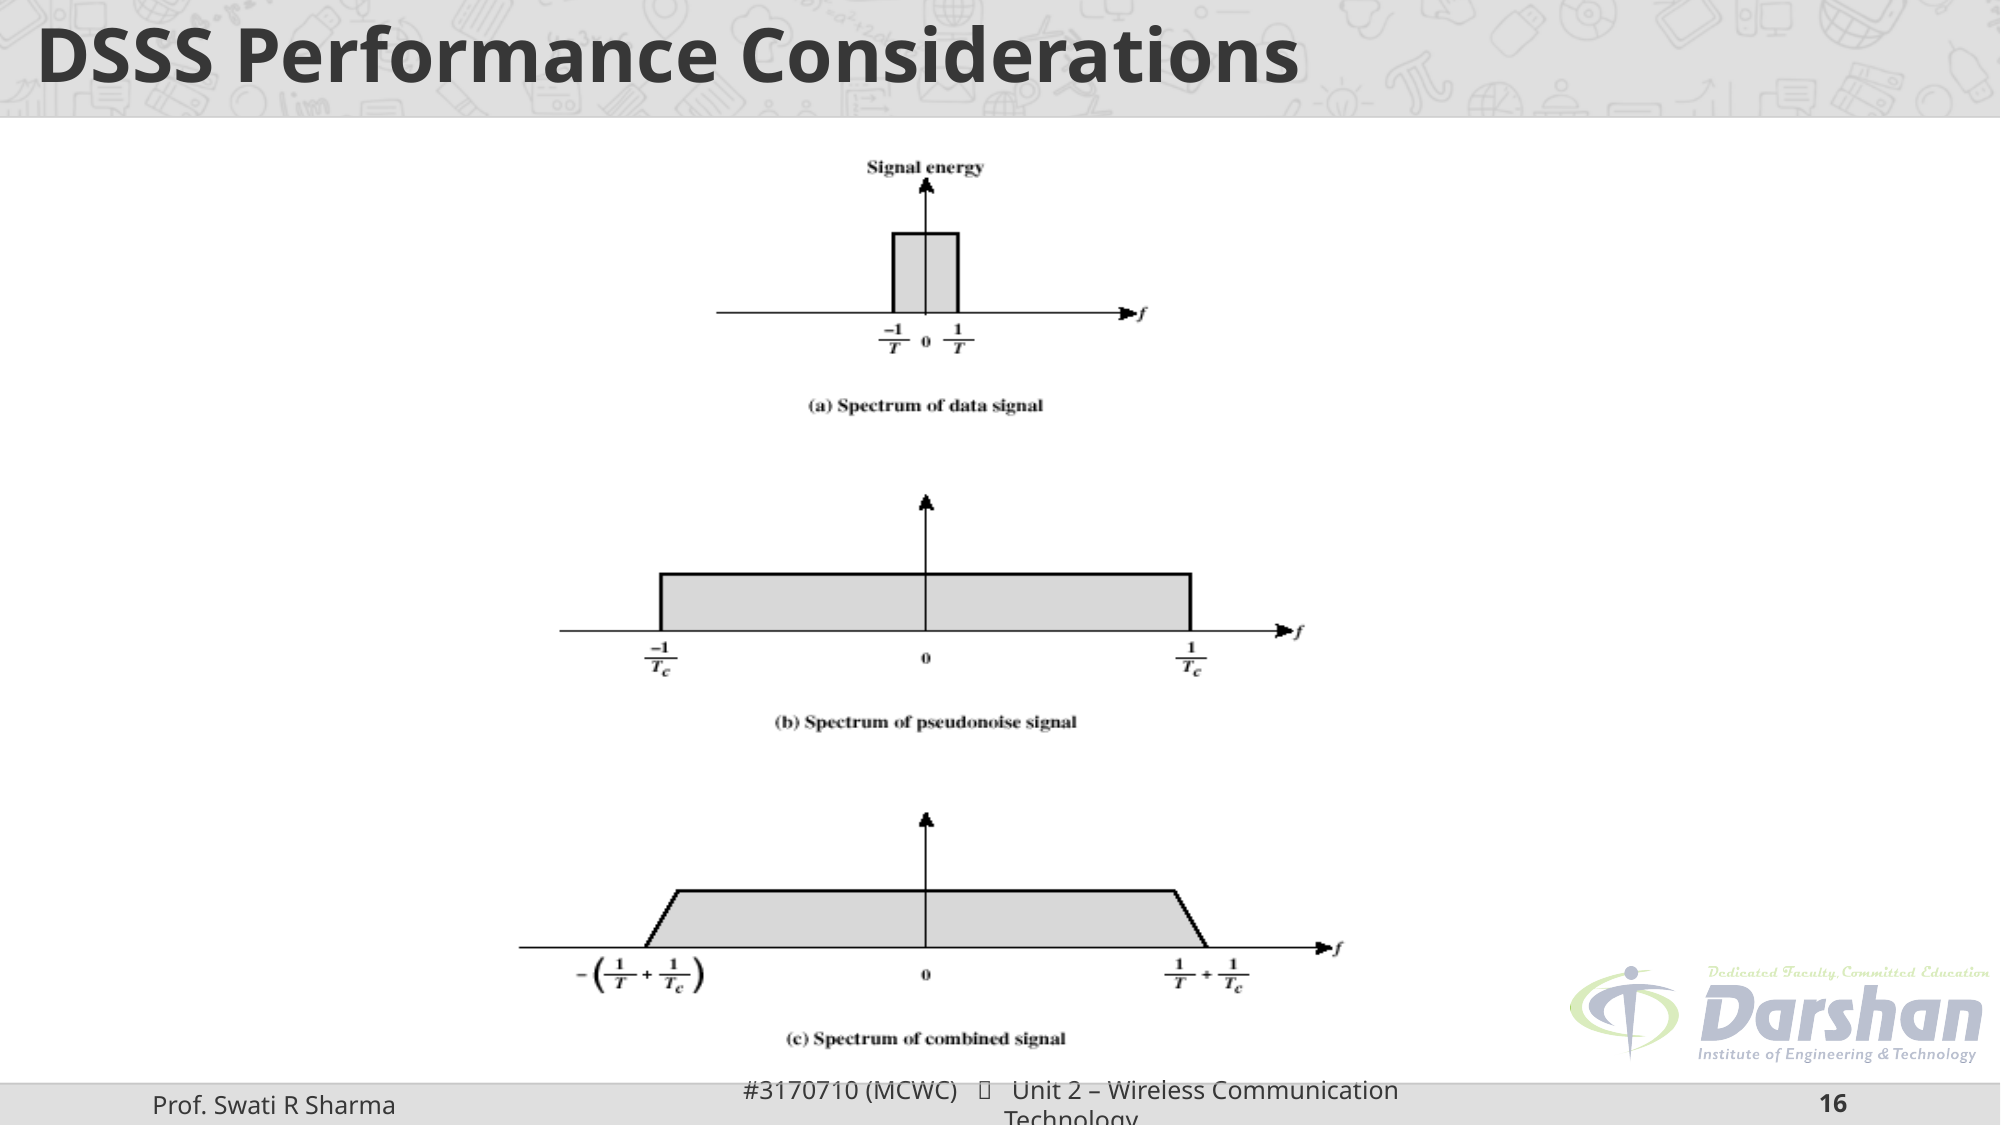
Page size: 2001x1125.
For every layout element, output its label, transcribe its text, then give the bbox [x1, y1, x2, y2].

title DSSS Performance Considerations [0, 0, 2000, 117]
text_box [477, 146, 1377, 1059]
table_header [1570, 966, 1990, 1063]
